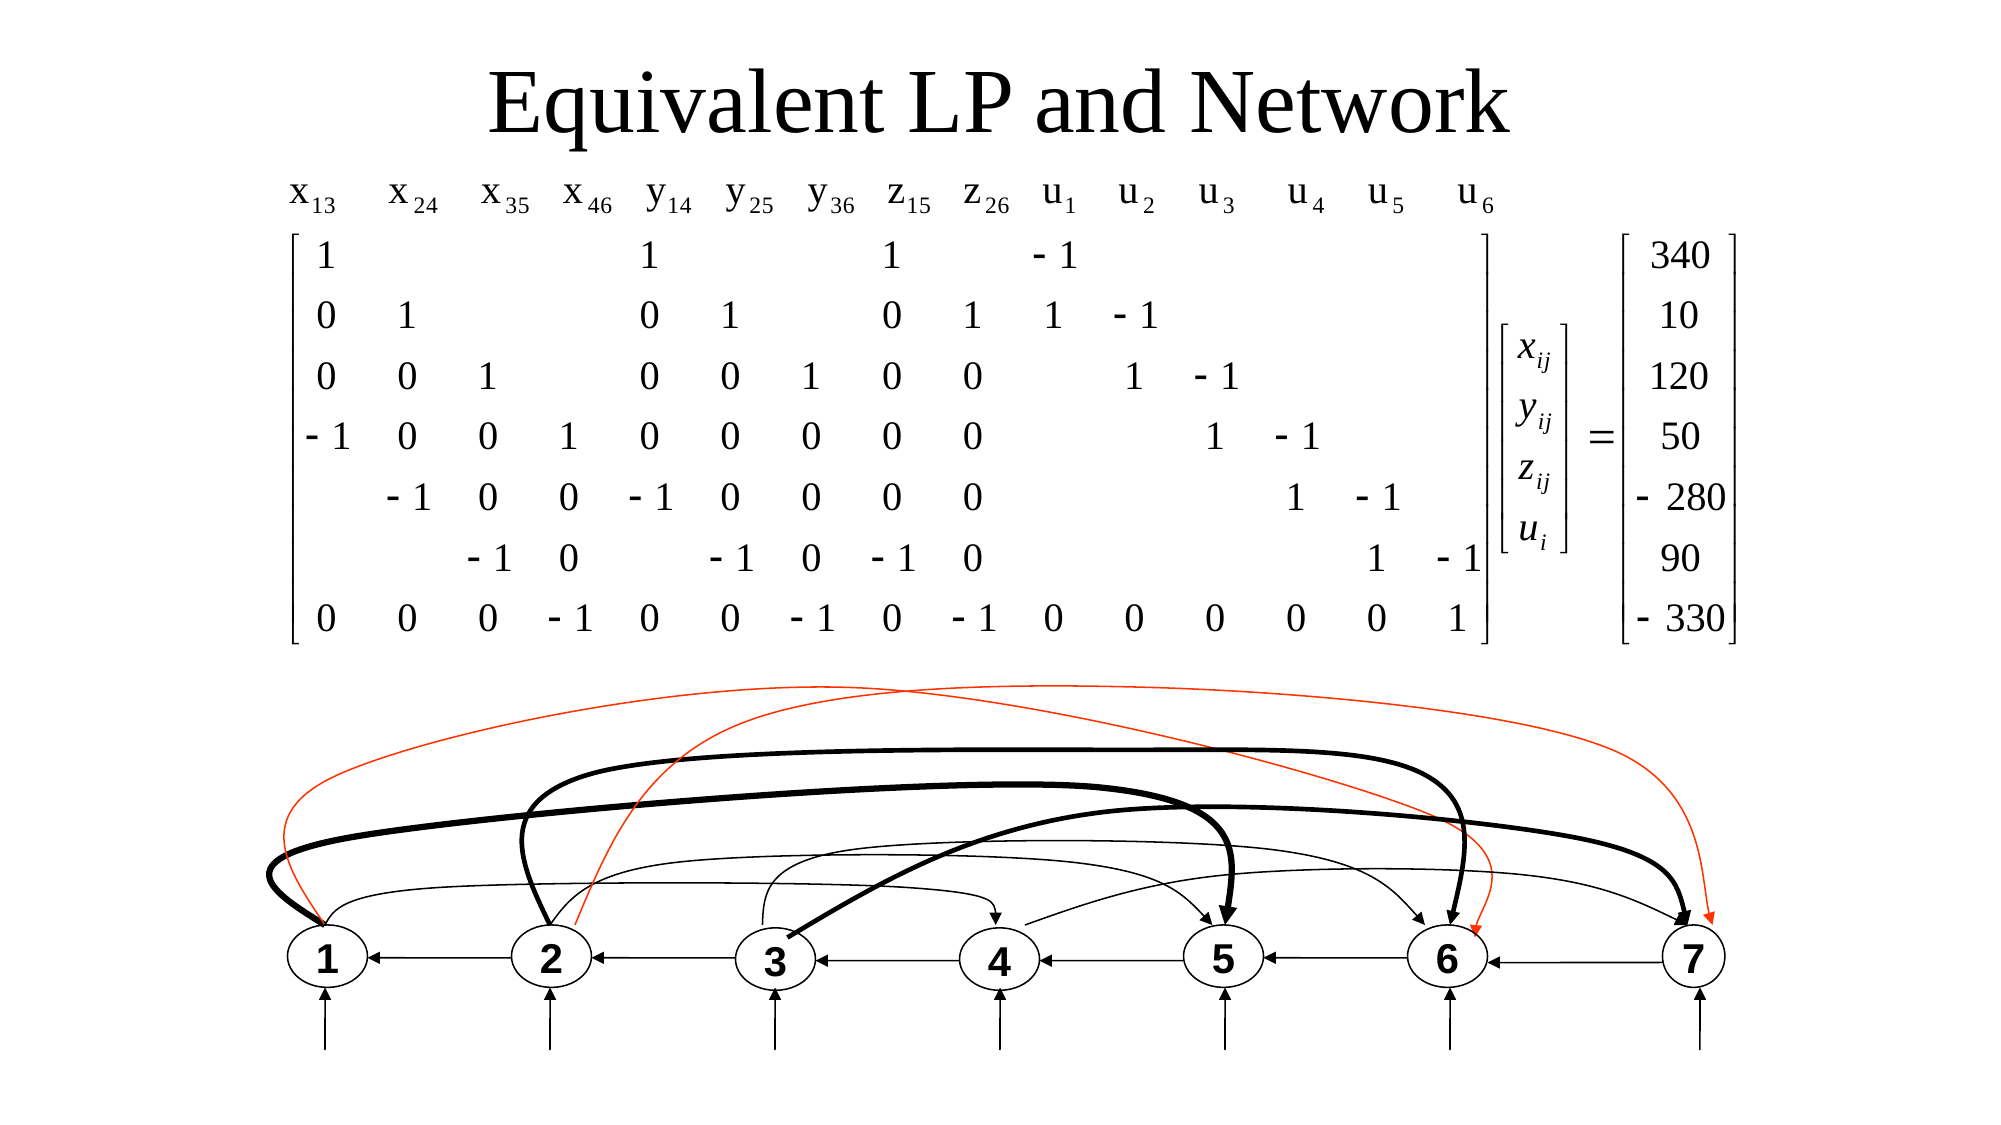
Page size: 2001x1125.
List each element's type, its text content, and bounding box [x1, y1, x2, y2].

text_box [287, 683, 1726, 1051]
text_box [282, 162, 1751, 655]
text_box [269, 857, 282, 896]
title Equivalent LP and Network [324, 24, 1675, 160]
